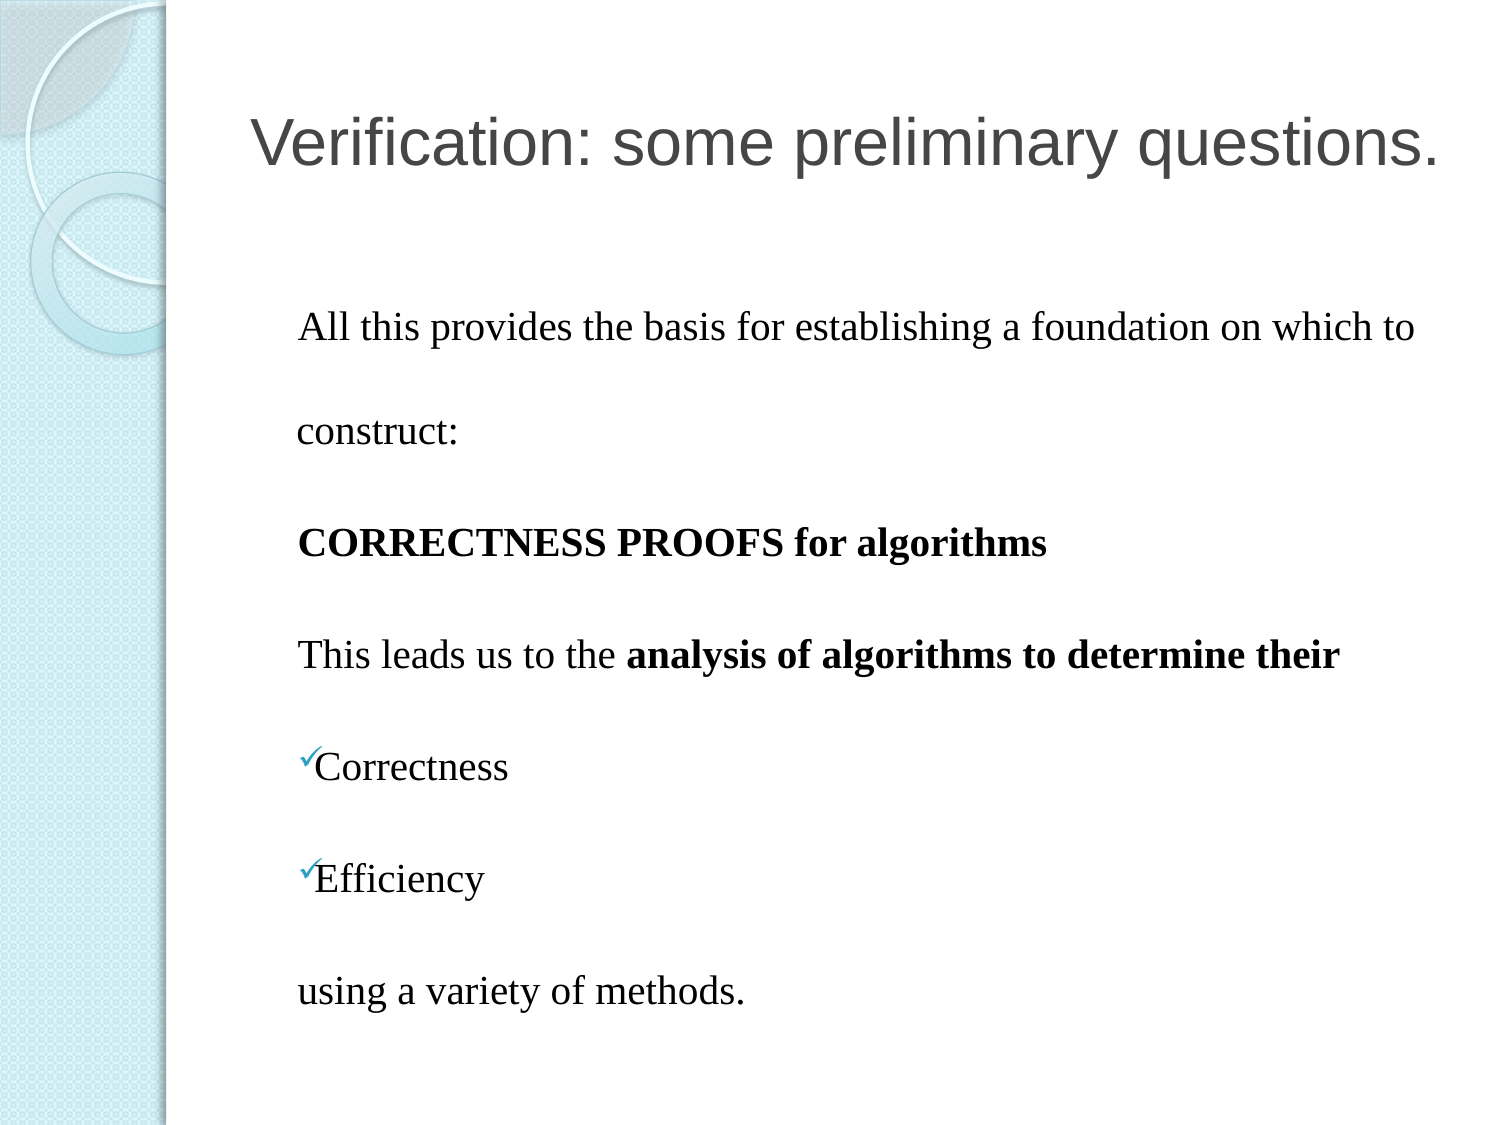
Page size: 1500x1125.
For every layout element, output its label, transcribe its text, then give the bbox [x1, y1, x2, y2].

list All this provides the basis for establishing a foundation on which to construct: CORRECTNESS PROOFS for algorithms This leads us to the analysis of algorithms to determine their Correctness Efficiency using a variety of methods. [235, 237, 1466, 1025]
title Verification: some preliminary questions. [235, 45, 1466, 233]
